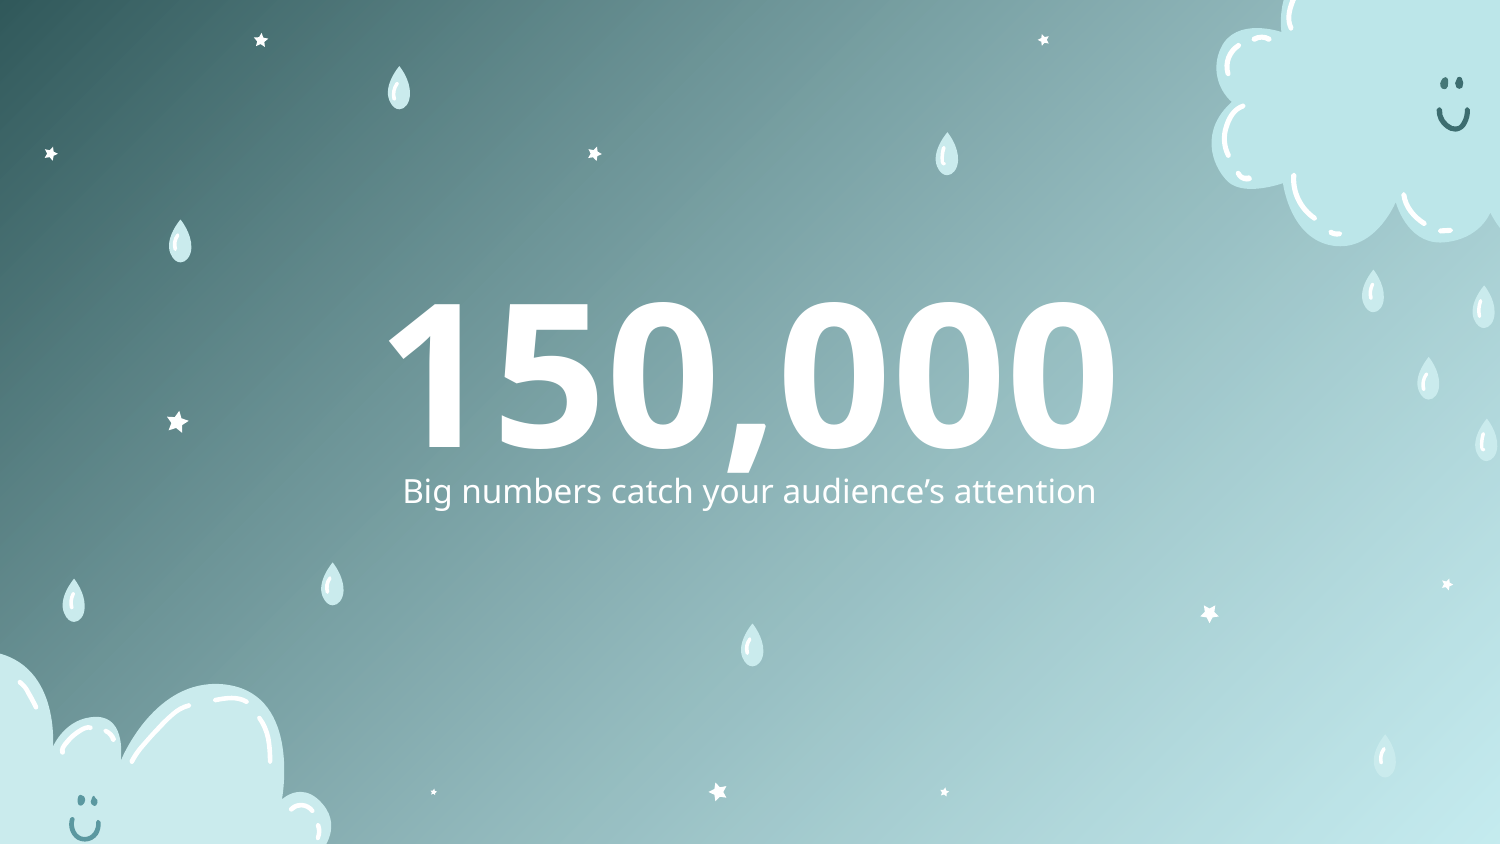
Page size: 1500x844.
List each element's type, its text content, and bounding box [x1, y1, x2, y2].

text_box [930, 131, 959, 176]
text_box [167, 410, 189, 433]
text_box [735, 623, 764, 667]
subtitle Big numbers catch your audience’s attention [210, 462, 1290, 518]
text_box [163, 219, 192, 263]
title 150,000 [210, 274, 1290, 462]
text_box [588, 146, 602, 161]
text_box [316, 562, 345, 606]
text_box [382, 65, 411, 110]
text_box [1200, 605, 1219, 624]
